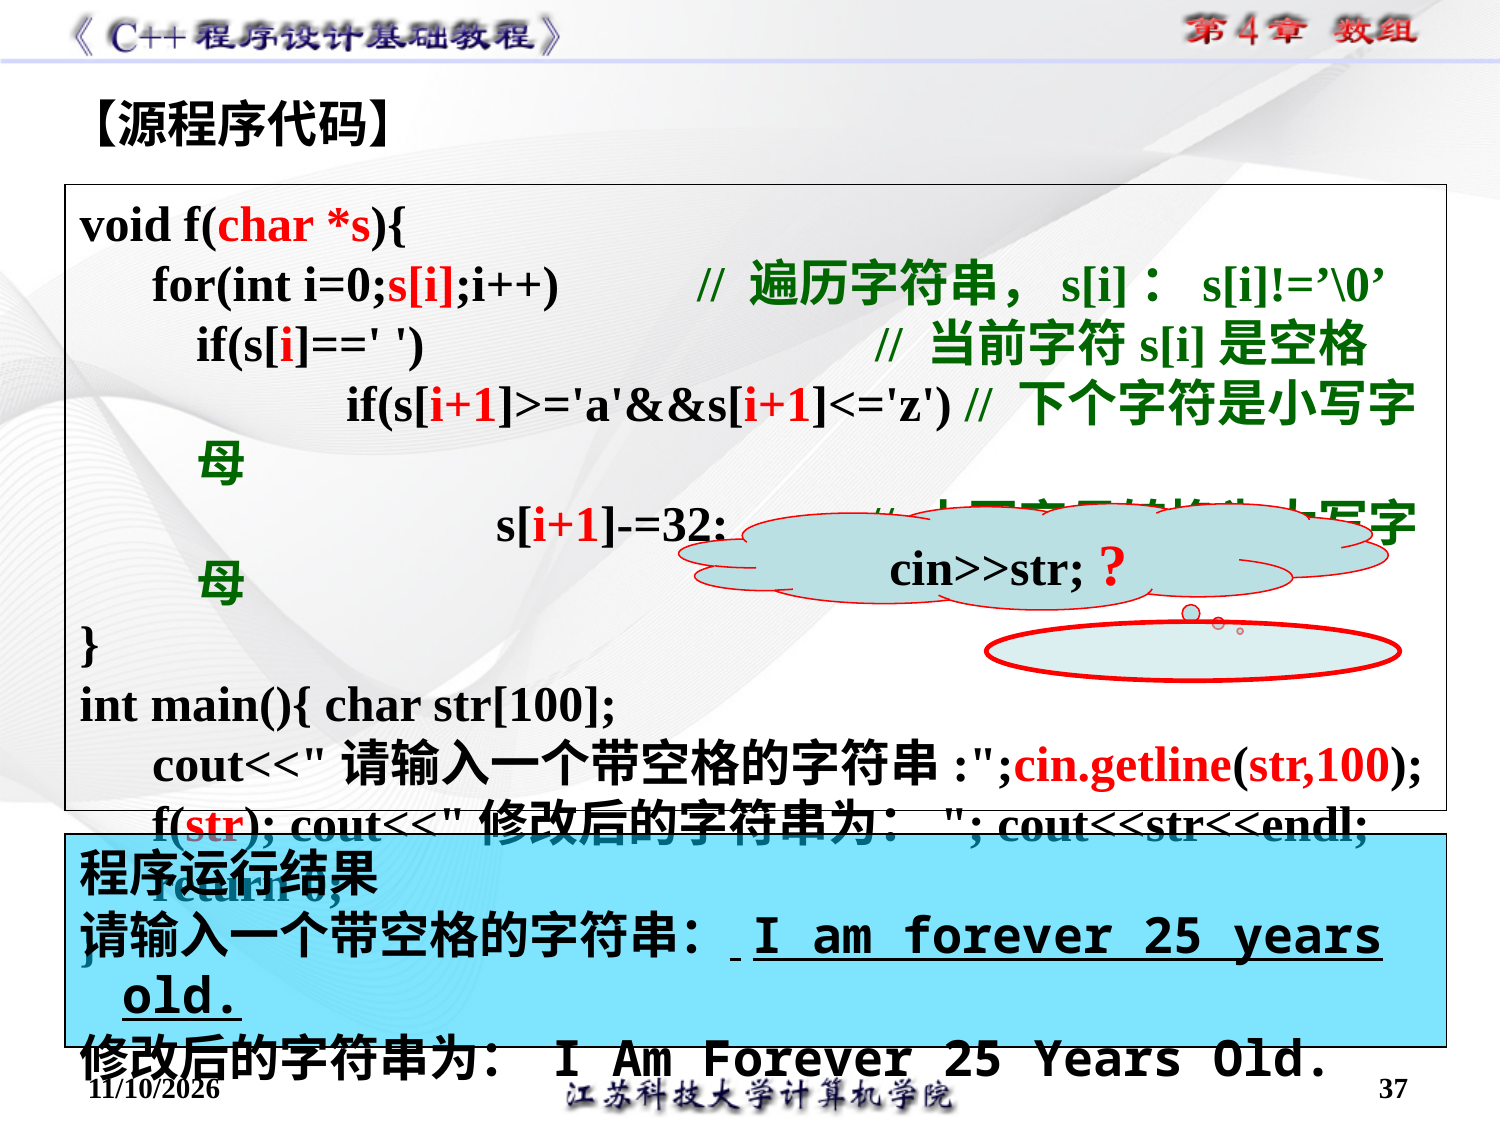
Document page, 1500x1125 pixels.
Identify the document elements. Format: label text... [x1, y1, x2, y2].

text_box void f(char *s){ for(int i=0;s[i];i++) // 遍历字符串，s[i]：s[i]!=’\0’ if(s[i]==' ') // 当前字符s[i]是空格 if(s[i+1]>='a'&&s[i+1]<='z') // 下个字符是小写字母 s[i+1]-=32; // 小写字母转换为大写字母 } int main(){ char str[100]; cout<<"请输入一个带空格的字符串:";cin.getline(str,100); f(str); cout<<"修改后的字符串为："; cout<<str<<endl; return 0; } [64, 184, 1447, 811]
text_box 【源程序代码】 [53, 89, 1449, 173]
text_box 程序运行结果 请输入一个带空格的字符串： I am forever 25 years old. 修改后的字符串为： I Am Forever 25 Years Old. [64, 834, 1447, 1047]
picture [0, 0, 1500, 1125]
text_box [678, 503, 1400, 681]
